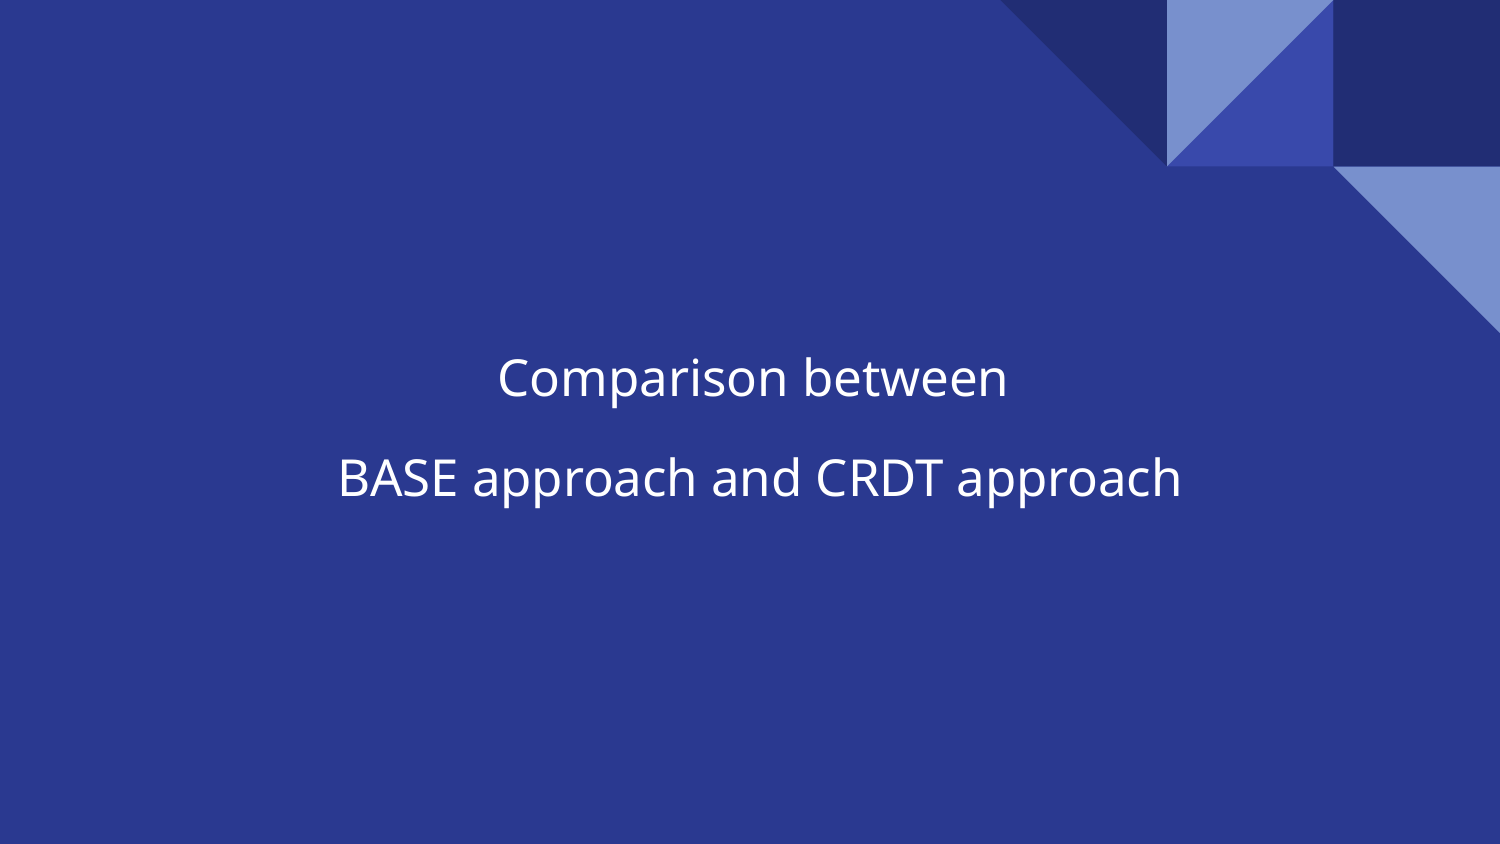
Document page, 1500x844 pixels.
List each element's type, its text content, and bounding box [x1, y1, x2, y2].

text_box Comparison between BASE approach and CRDT approach [61, 316, 1460, 527]
